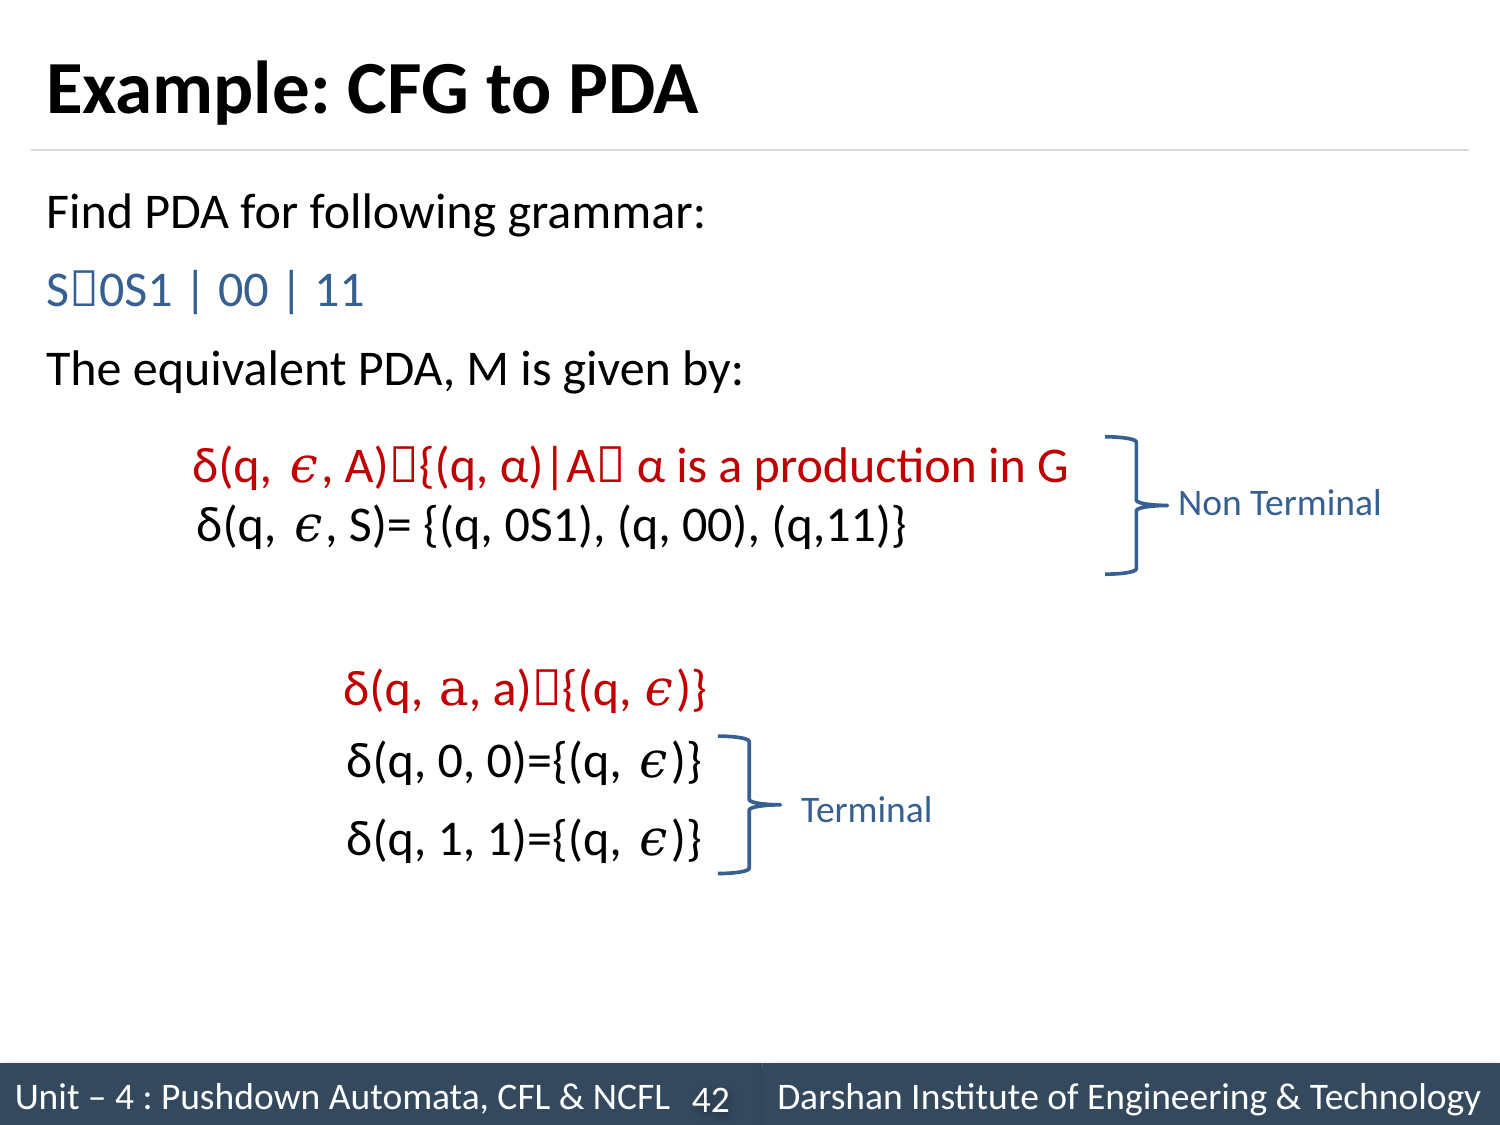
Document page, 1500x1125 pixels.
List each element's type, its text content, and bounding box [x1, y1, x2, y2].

text_box δ(q, a, a){(q, 𝜖)} [328, 647, 722, 723]
text_box [717, 735, 782, 875]
title Example: CFG to PDA [31, 17, 1469, 150]
text_box δ(q, 𝜖, A){(q, α)|A α is a production in G [177, 424, 1379, 500]
list Find PDA for following grammar: S0S1 | 00 | 11 The equivalent PDA, M is given by: δ(q, 𝜖, S)= {(q, 0S1), (q, 00), (q,11)} δ(q, 0, 0)={(q, 𝜖)} δ(q, 1, 1)={(q, 𝜖)} [31, 162, 1469, 1038]
text_box Non Terminal [1138, 442, 1426, 559]
text_box [1105, 436, 1169, 575]
text_box Terminal [750, 749, 1013, 865]
